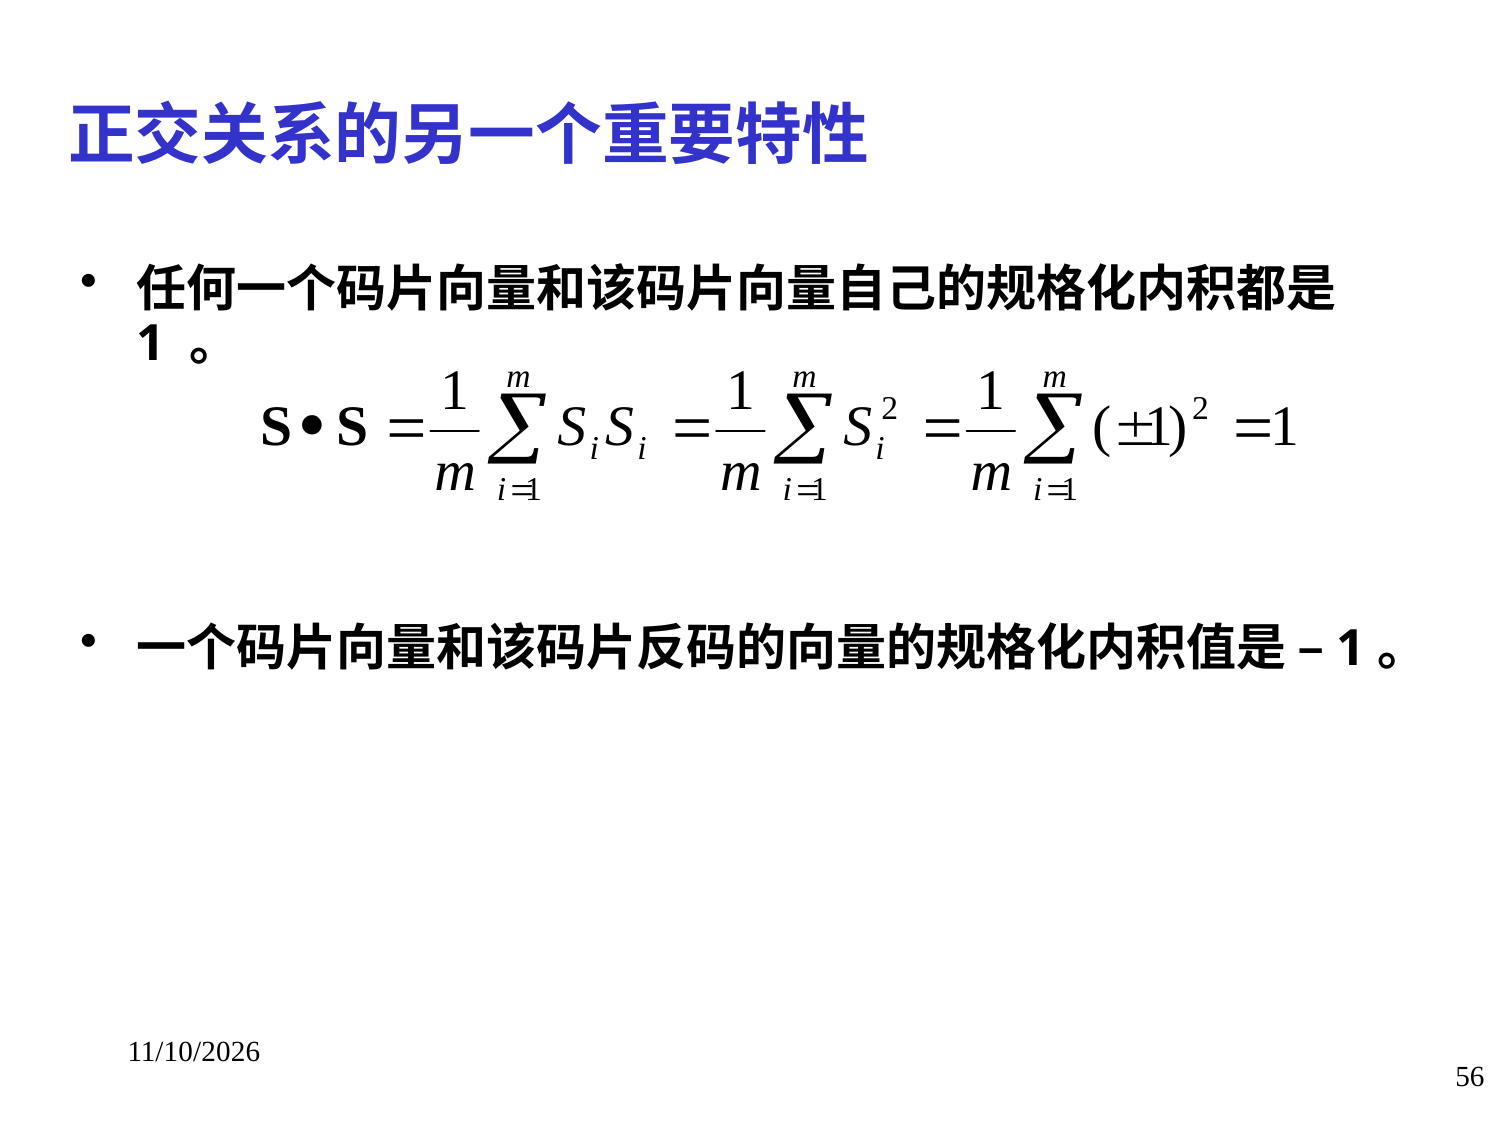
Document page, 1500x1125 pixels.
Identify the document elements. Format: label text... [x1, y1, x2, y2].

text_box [253, 349, 1306, 513]
slide_number 56 [624, 1049, 1500, 1125]
title 正交关系的另一个重要特性 [52, 42, 1332, 221]
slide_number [112, 1024, 426, 1101]
list 任何一个码片向量和该码片向量自己的规格化内积都是1 。 一个码片向量和该码片反码的向量的规格化内积值是 –1。 [64, 532, 1453, 882]
list 任何一个码片向量和该码片向量自己的规格化内积都是1 。 一个码片向量和该码片反码的向量的规格化内积值是 –1。 [64, 255, 1453, 531]
